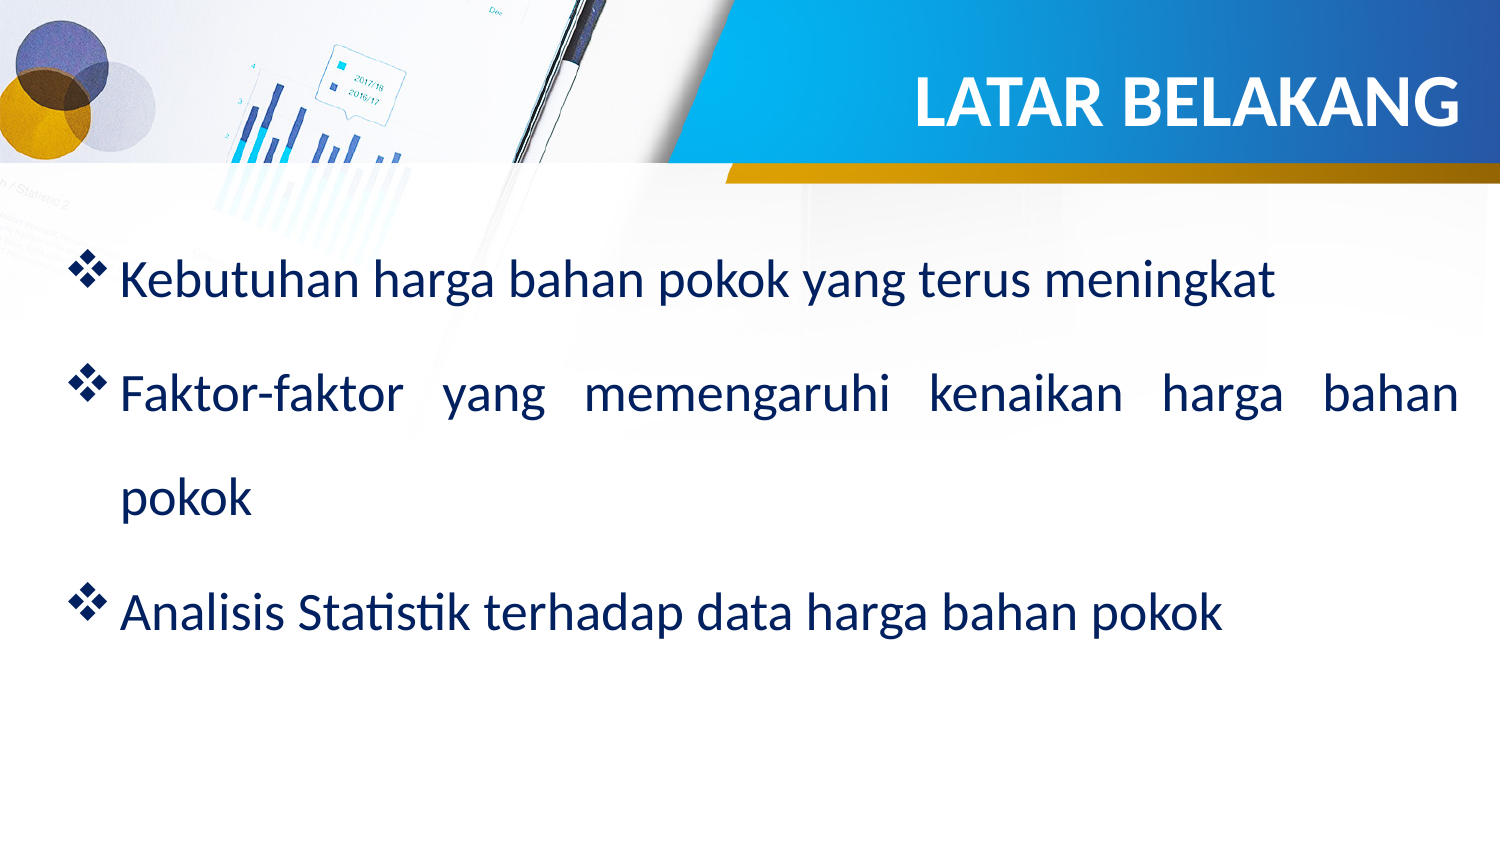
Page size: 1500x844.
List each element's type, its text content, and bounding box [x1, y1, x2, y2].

title LATAR BELAKANG [123, 46, 1477, 147]
list Kebutuhan harga bahan pokok yang terus meningkat Faktor-faktor yang memengaruhi kenaikan harga bahan pokok Analisis Statistik terhadap data harga bahan pokok [48, 196, 1477, 823]
picture [0, 0, 1500, 844]
